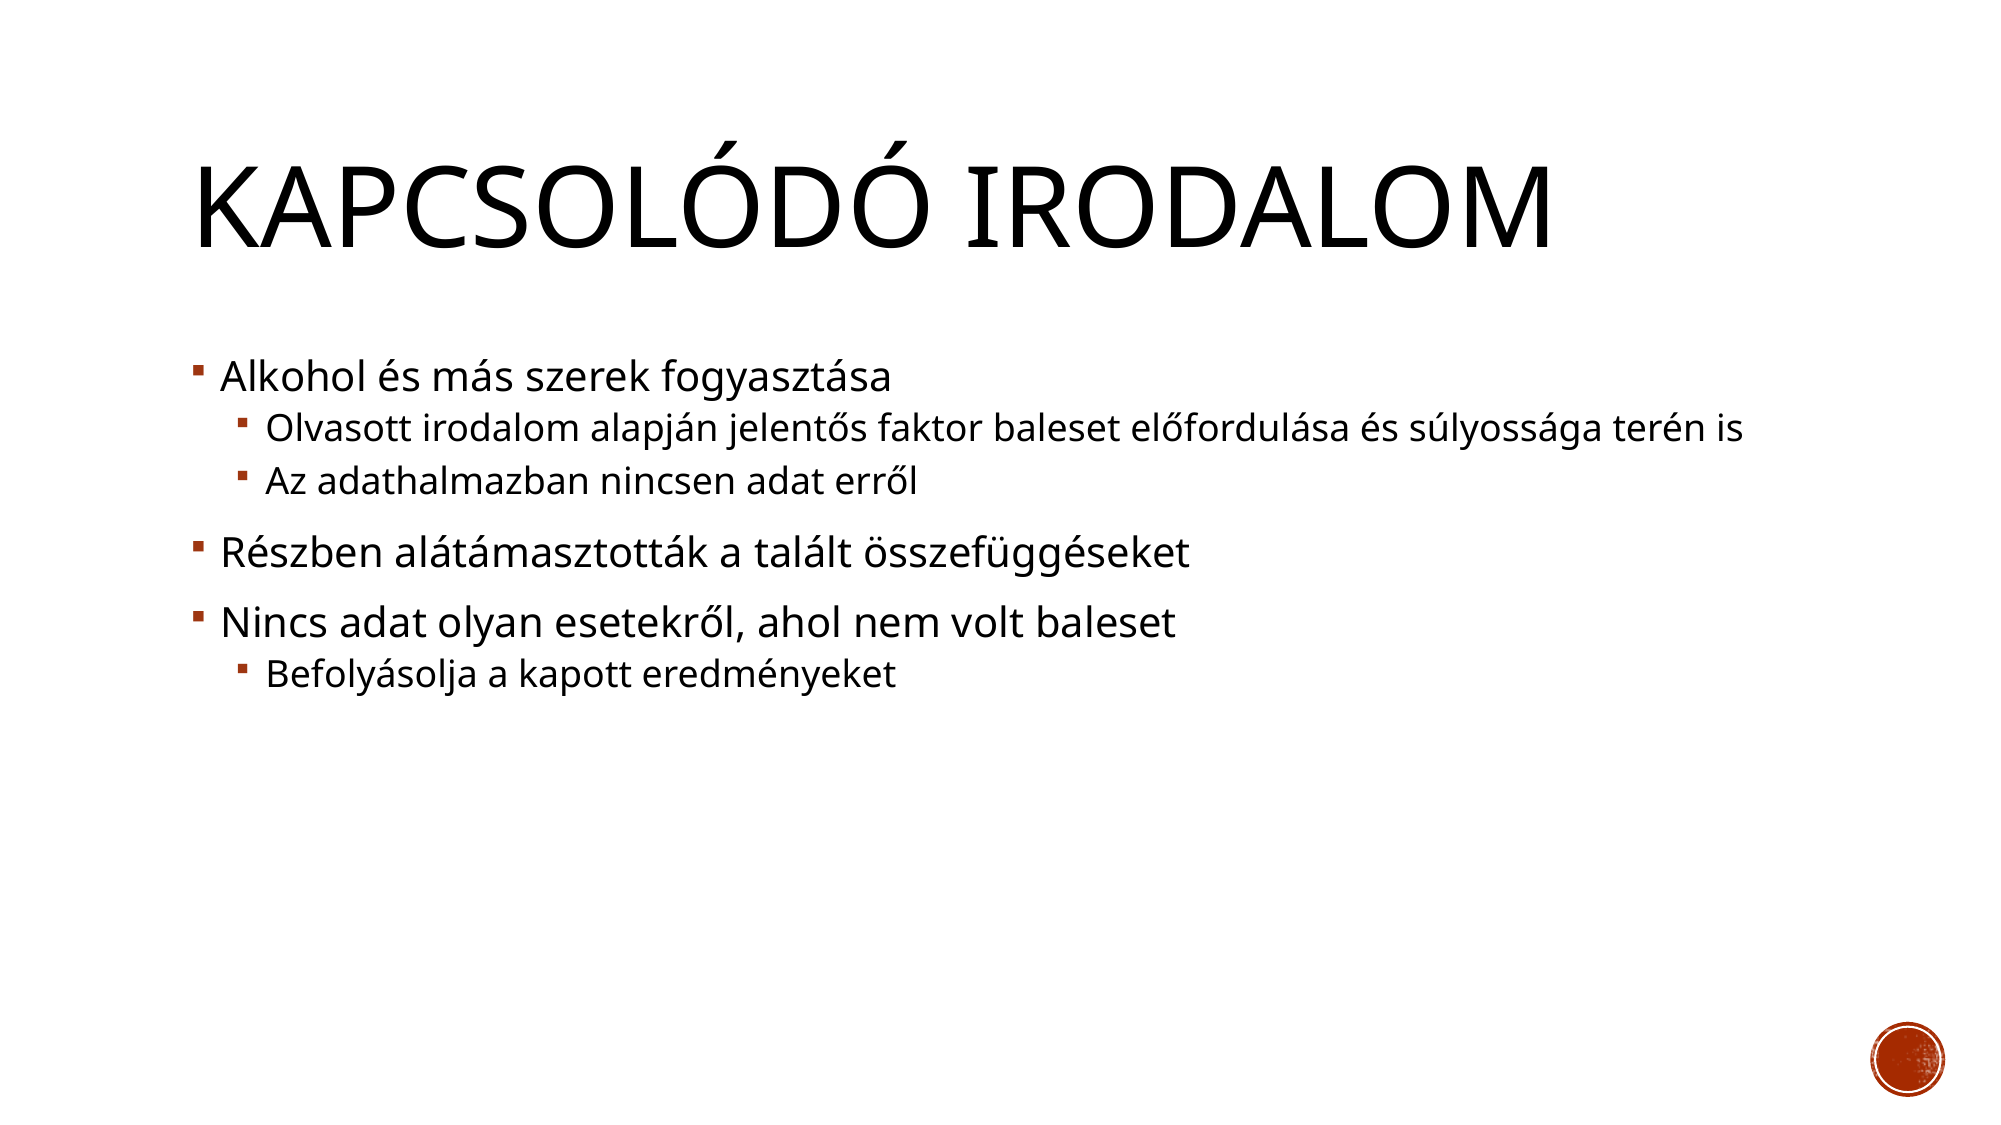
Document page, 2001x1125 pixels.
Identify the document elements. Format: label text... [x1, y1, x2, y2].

title Kapcsolódó irodalom [175, 79, 1826, 344]
list Alkohol és más szerek fogyasztása Olvasott irodalom alapján jelentős faktor baleset előfordulása és súlyossága terén is Az adathalmazban nincsen adat erről Részben alátámasztották a talált összefüggéseket Nincs adat olyan esetekről, ahol nem volt baleset Befolyásolja a kapott eredményeket [175, 348, 1826, 1013]
